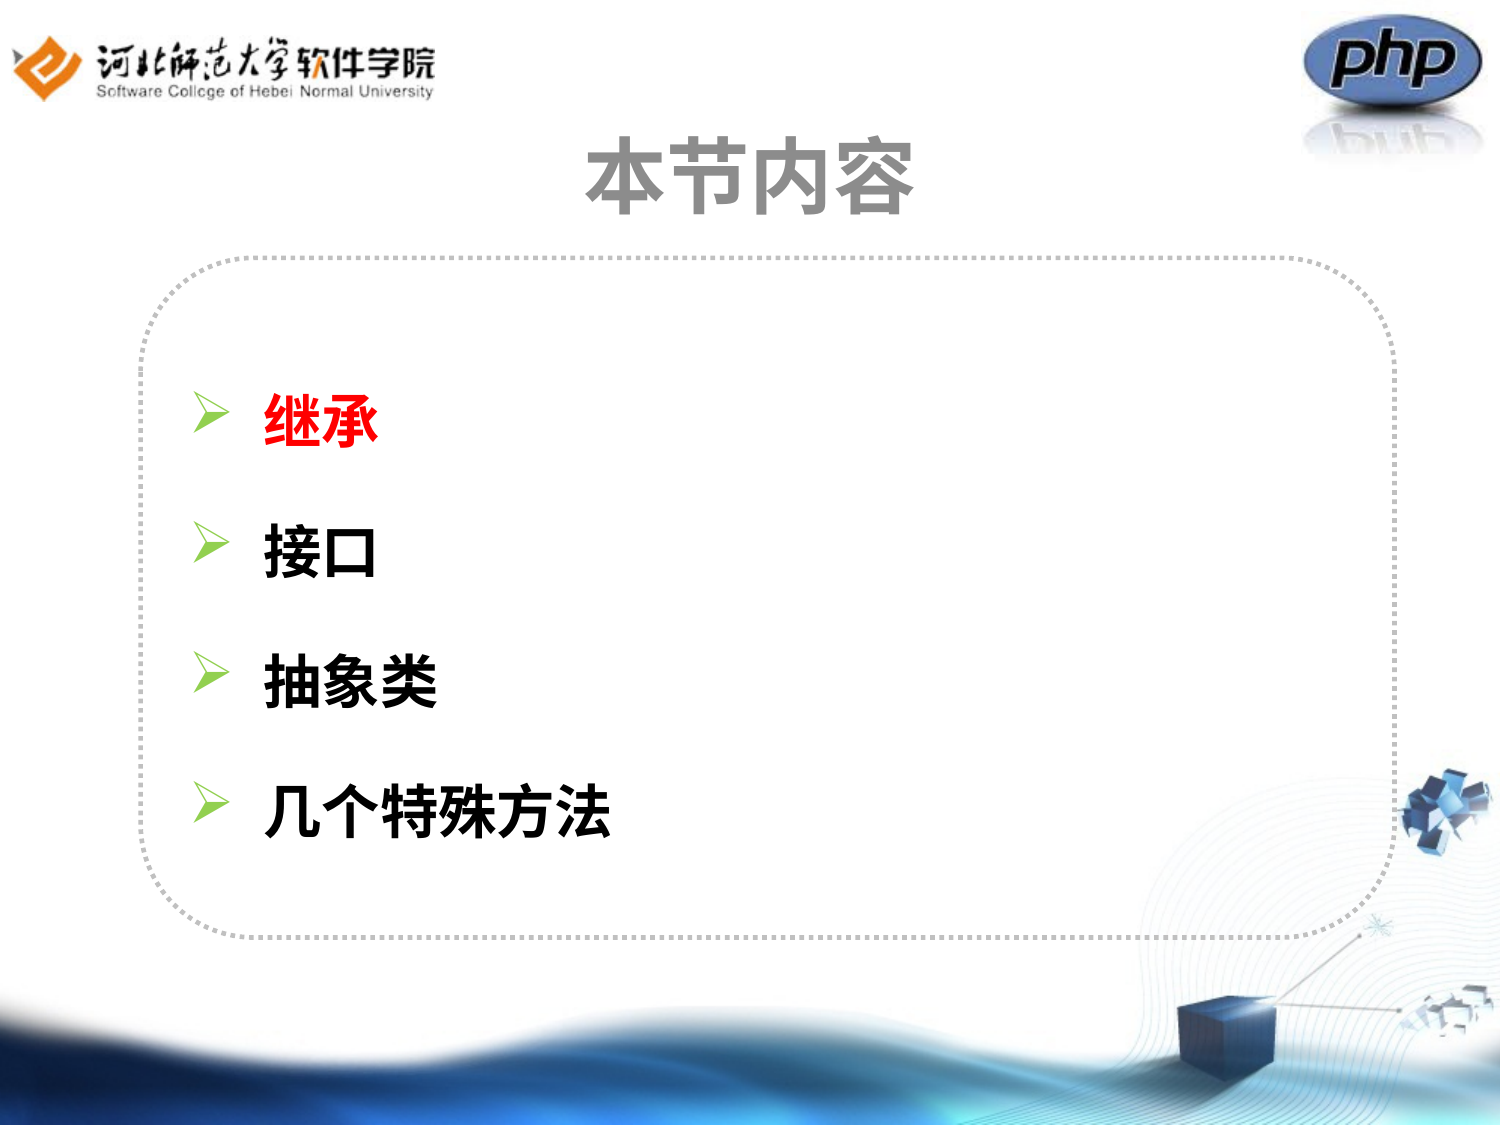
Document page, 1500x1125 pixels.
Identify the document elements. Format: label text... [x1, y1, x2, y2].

title 本节内容 [75, 117, 1425, 233]
text_box 继承 接口 抽象类 几个特殊方法 [140, 257, 1395, 938]
picture [0, 0, 1500, 1125]
